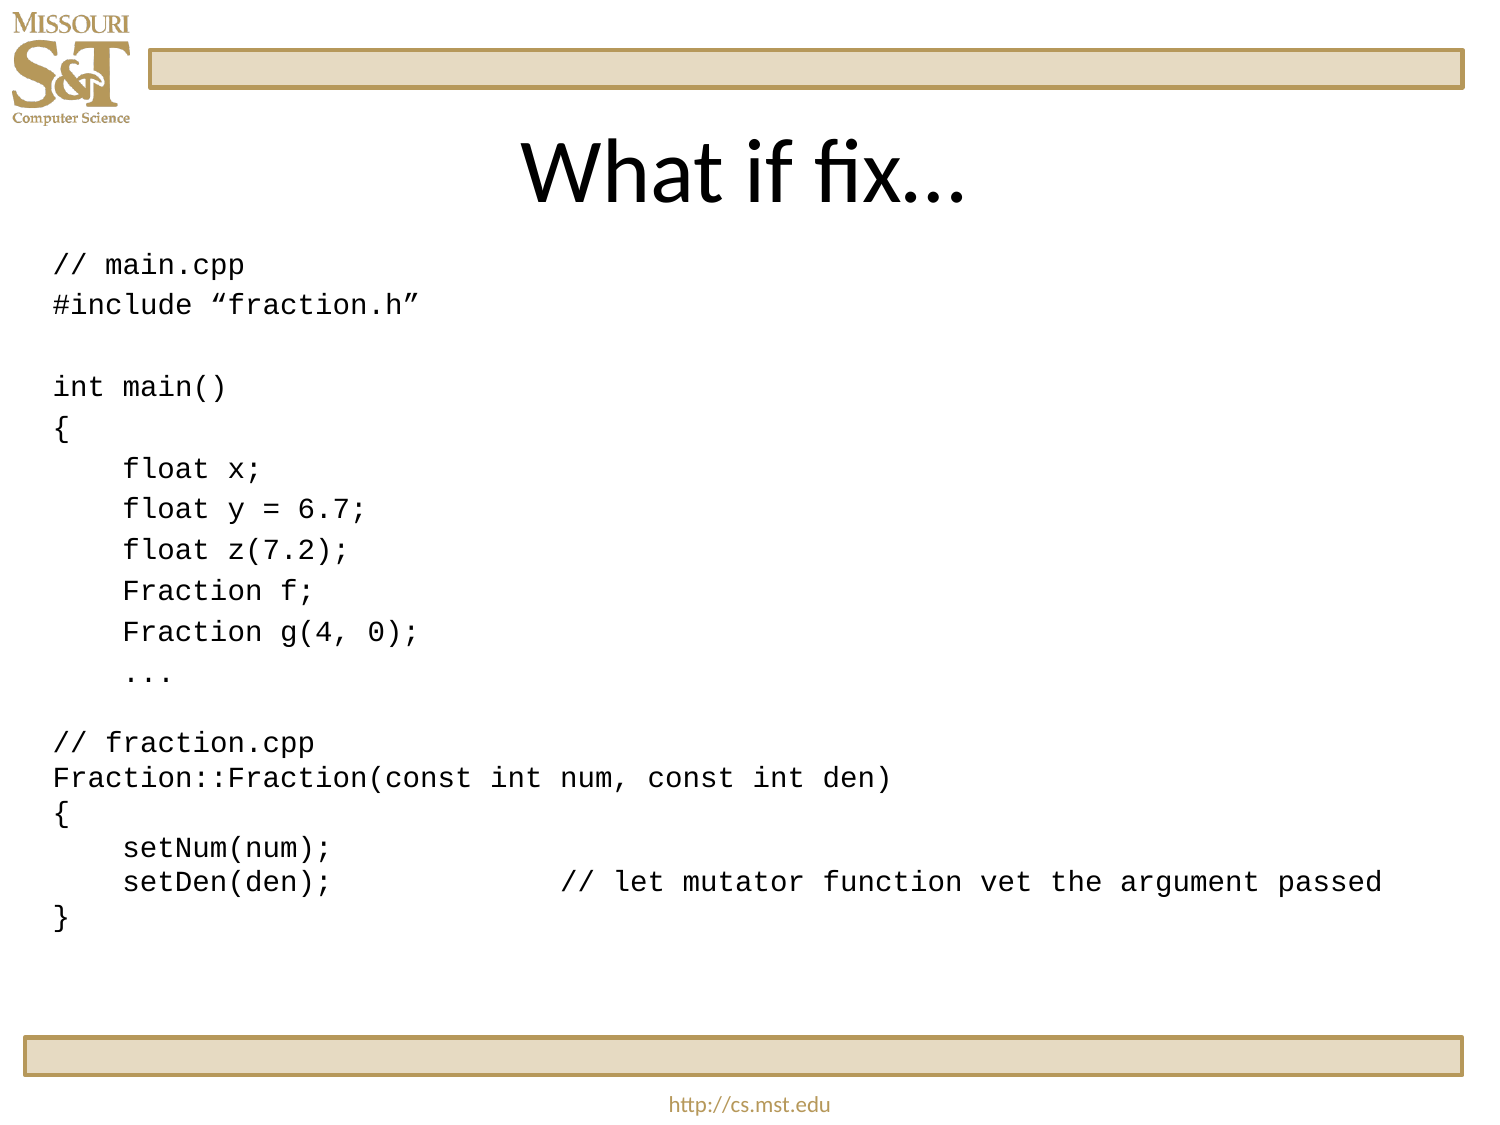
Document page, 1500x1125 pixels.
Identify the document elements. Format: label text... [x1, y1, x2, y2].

picture [12, 12, 130, 126]
title What if fix… [24, 99, 1463, 233]
text_box // main.cpp #include “fraction.h” int main() { float x; float y = 6.7; float z(7.2); Fraction f; Fraction g(4, 0); ... // fraction.cpp Fraction::Fraction(const int num, const int den) { setNum(num); setDen(den); // let mutator function vet the argument passed } [37, 237, 1450, 688]
